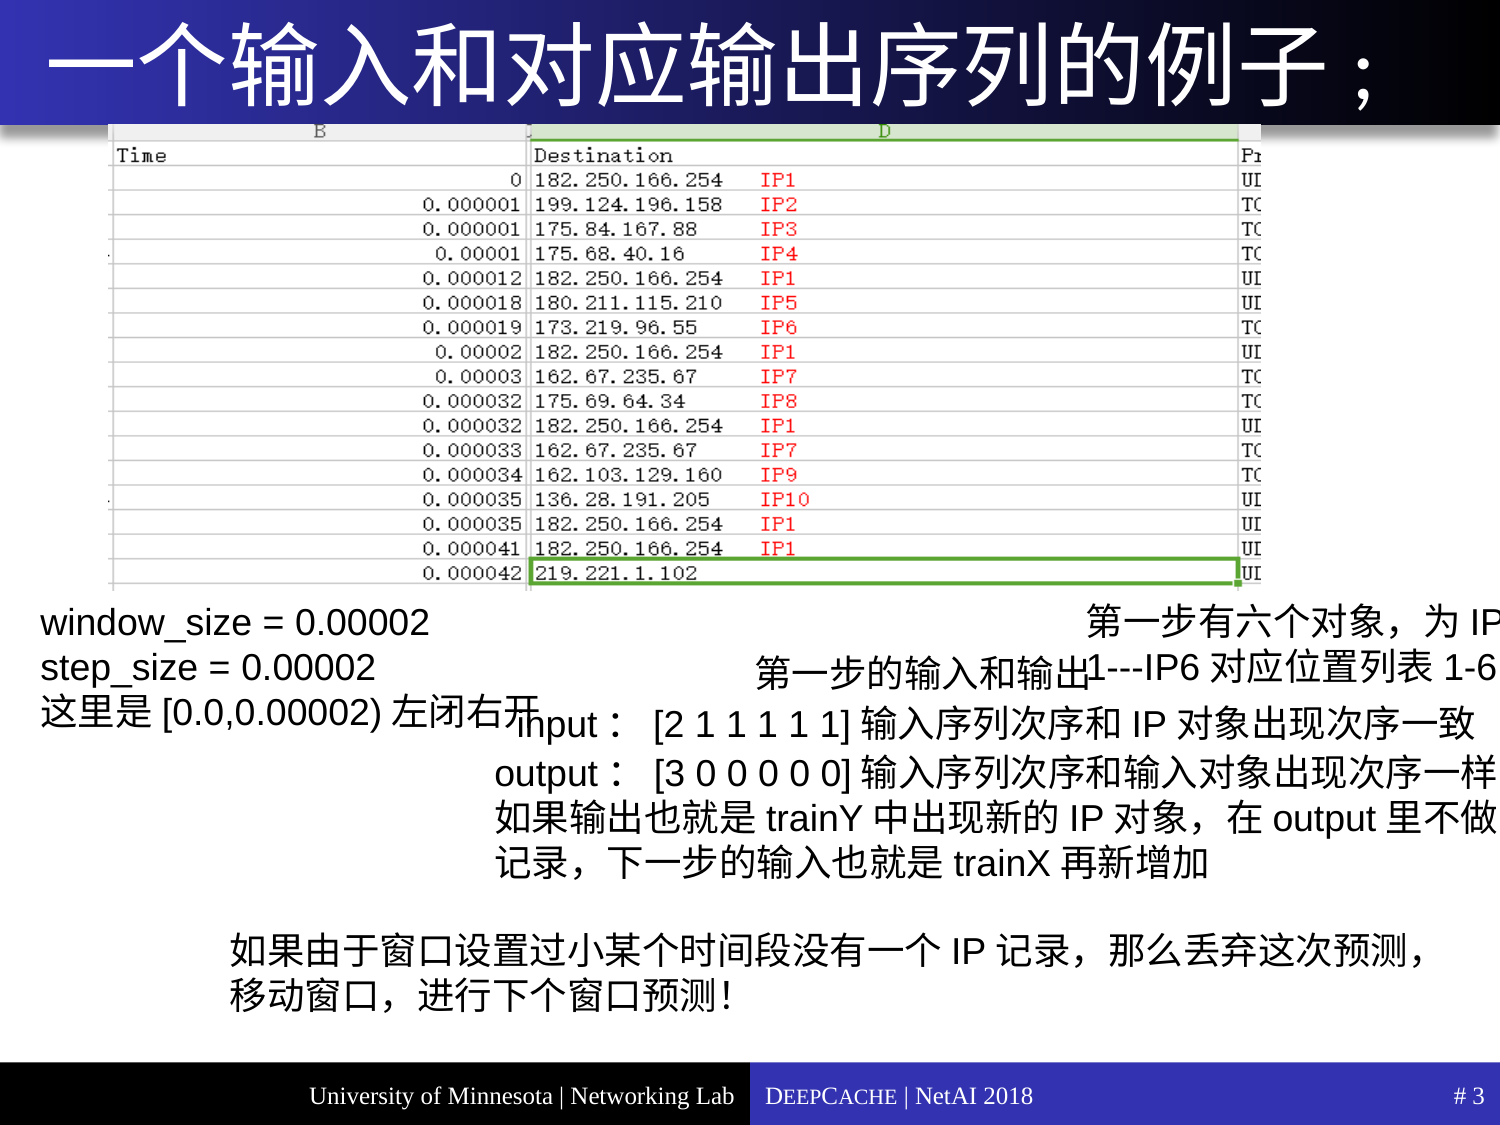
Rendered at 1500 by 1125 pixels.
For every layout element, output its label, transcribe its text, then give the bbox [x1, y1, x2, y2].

text_box 如果由于窗口设置过小某个时间段没有一个IP记录，那么丢弃这次预测， 移动窗口，进行下个窗口预测！ [214, 919, 1461, 1025]
text_box 第一步有六个对象，为IP 1---IP6对应位置列表1-6 [1071, 590, 1500, 696]
text_box window_size = 0.00002 step_size = 0.00002 这里是[0.0,0.00002)左闭右开 [25, 590, 557, 741]
footer DEEPCACHE | NetAI 2018 [750, 1065, 1325, 1125]
text_box 第一步的输入和输出 [739, 642, 1107, 702]
title 一个输入和对应输出序列的例子; [0, 0, 1463, 125]
text_box input：[2 1 1 1 1 1]输入序列次序和IP对象出现次序一致 [501, 692, 1491, 741]
slide_number # 3 [1325, 1065, 1500, 1125]
picture [108, 124, 1261, 591]
text_box output：[3 0 0 0 0 0]输入序列次序和输入对象出现次序一样 如果输出也就是trainY中出现新的IP对象，在output里不做 记录，下一步的输入也就是trainX再新增加 [479, 741, 1500, 937]
